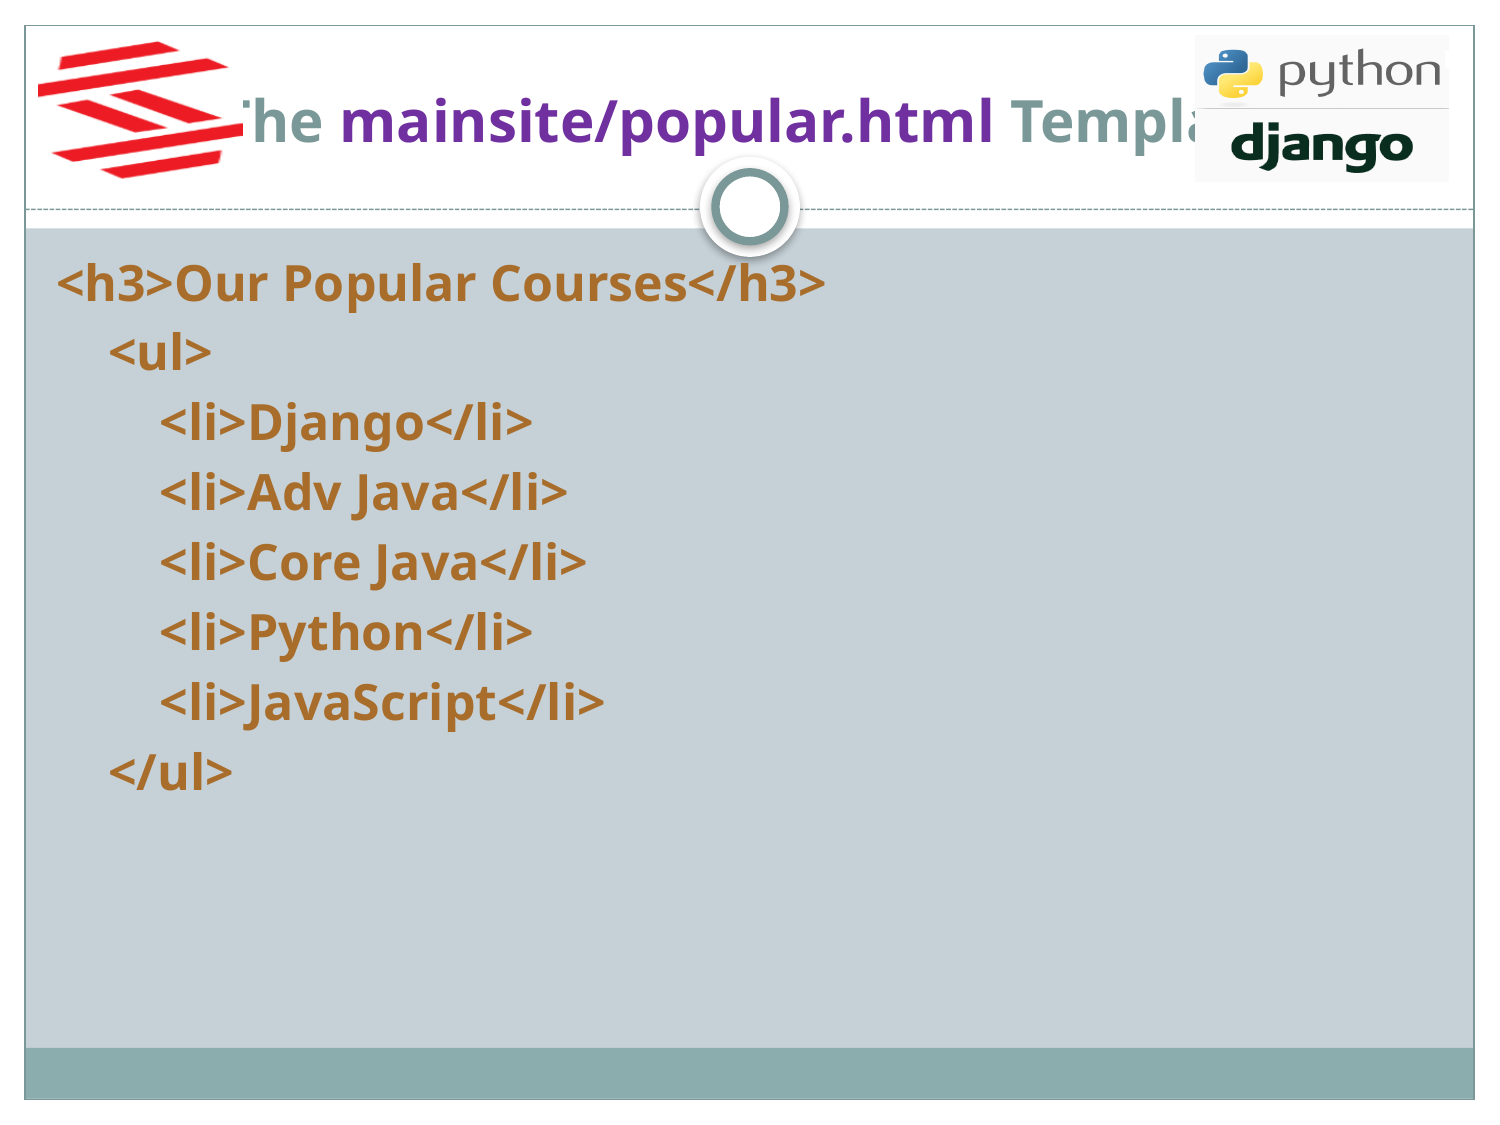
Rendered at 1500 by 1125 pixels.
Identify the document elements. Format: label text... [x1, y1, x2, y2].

picture [37, 40, 243, 185]
title The mainsite/popular.html Template [237, 37, 1190, 162]
list <h3>Our Popular Courses</h3> <ul> <li>Django</li> <li>Adv Java</li> <li>Core Java</li> <li>Python</li> <li>JavaScript</li> </ul> [41, 243, 1471, 1125]
picture [1195, 34, 1449, 183]
